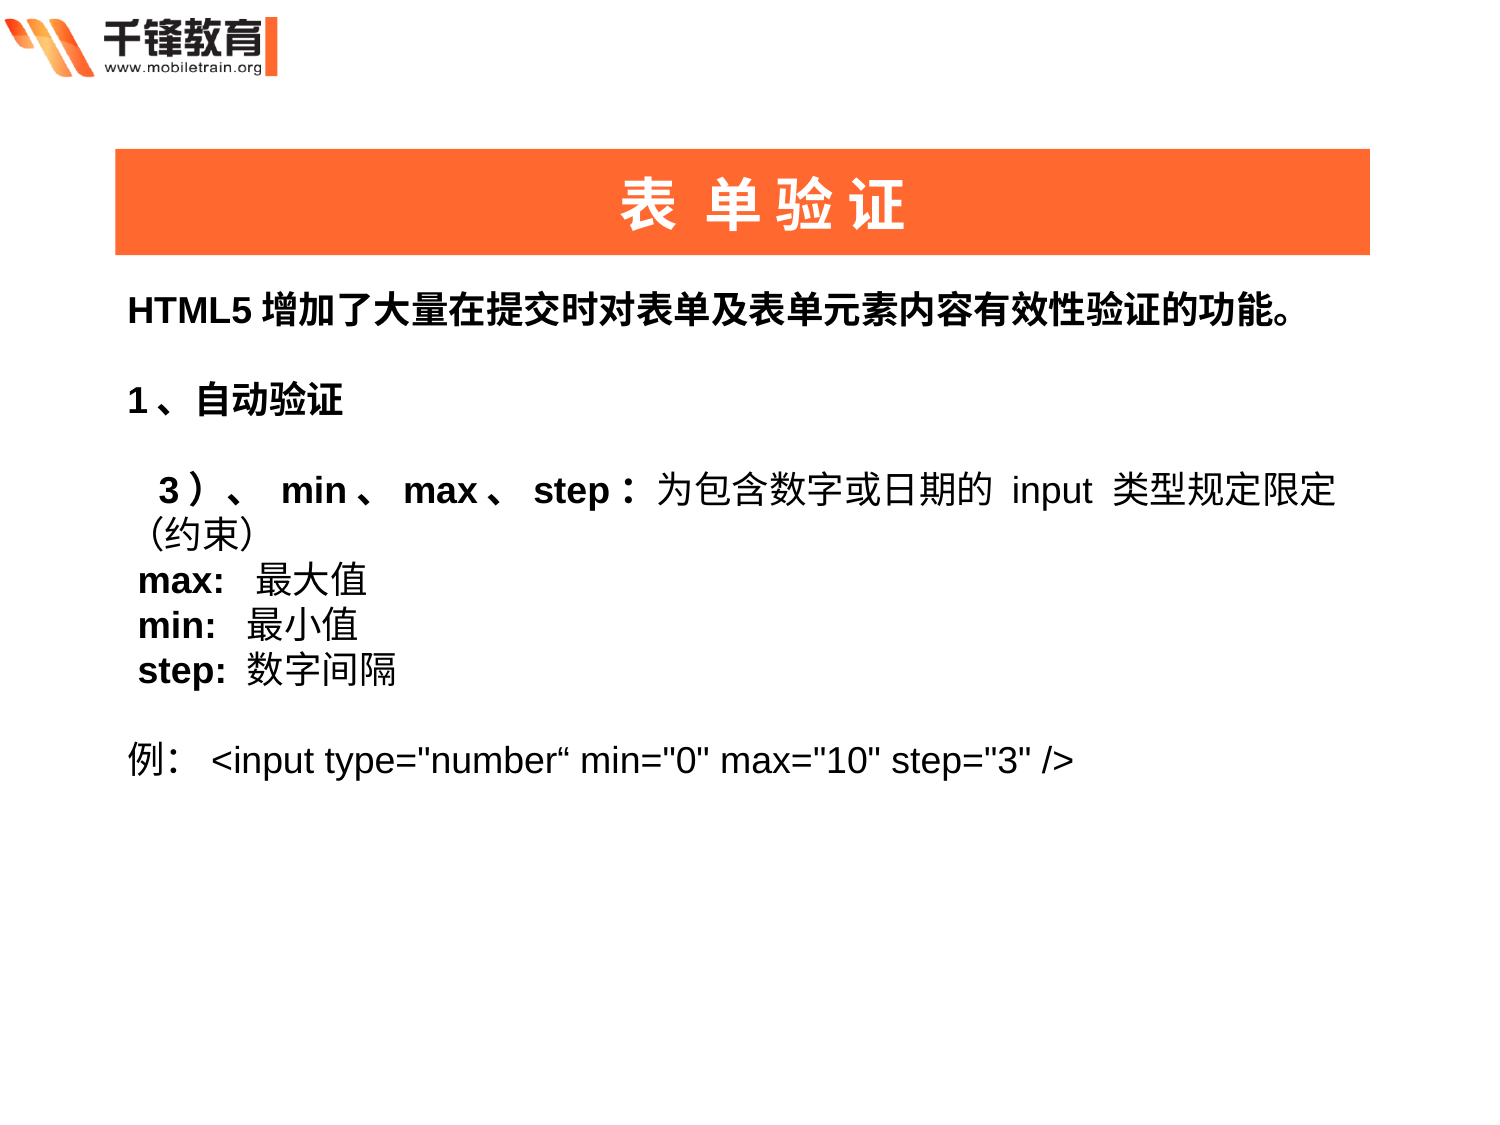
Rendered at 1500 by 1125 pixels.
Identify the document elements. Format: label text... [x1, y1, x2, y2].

text_box HTML5增加了大量在提交时对表单及表单元素内容有效性验证的功能。 1、自动验证 3）、 min、max、step：为包含数字或日期的 input 类型规定限定（约束） max: 最大值 min: 最小值 step: 数字间隔 例：<input type="number“ min="0" max="10" step="3" /> [112, 278, 1367, 1014]
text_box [115, 148, 1370, 256]
picture [3, 18, 261, 79]
